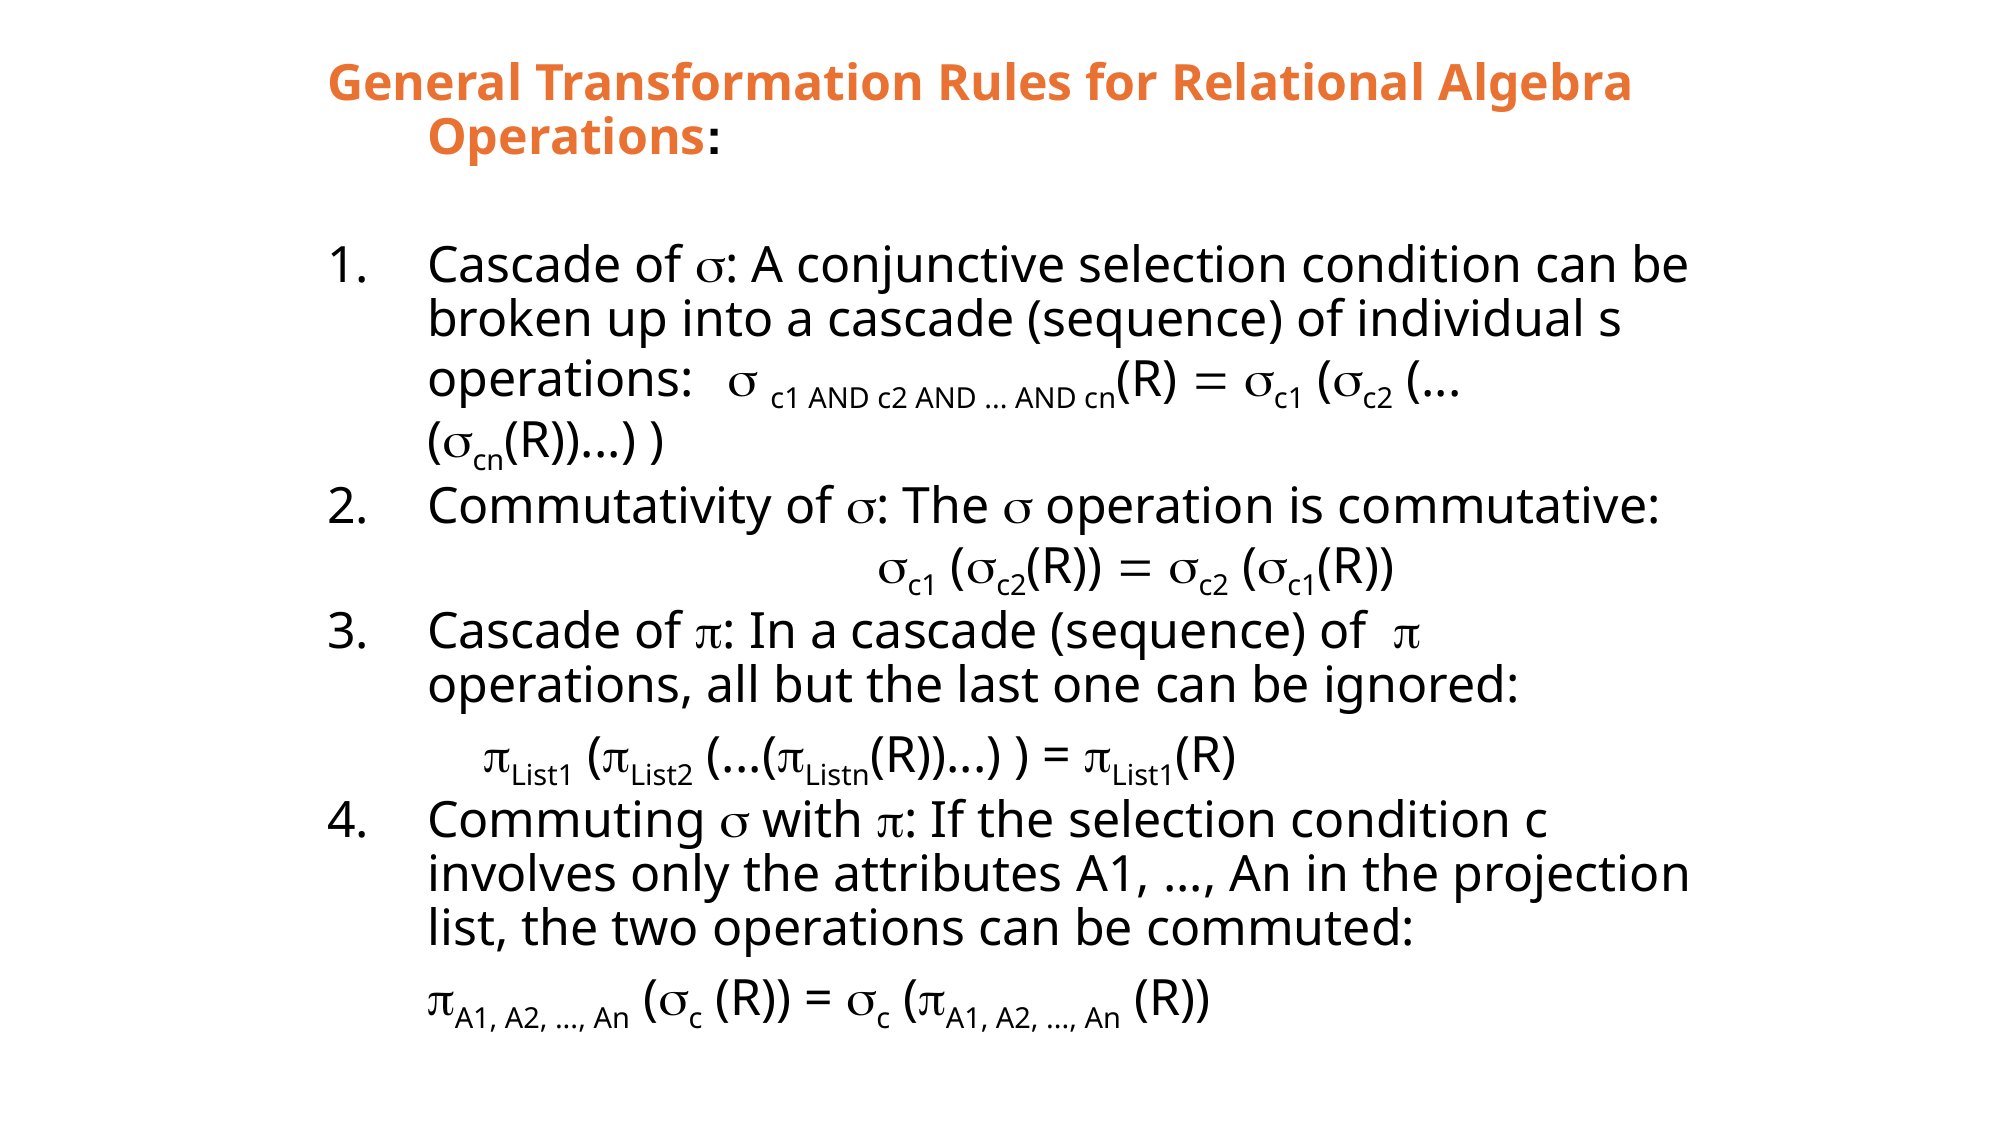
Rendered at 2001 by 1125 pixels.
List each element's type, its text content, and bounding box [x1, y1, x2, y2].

text_box General Transformation Rules for Relational Algebra Operations: Cascade of s: A conjunctive selection condition can be broken up into a cascade (sequence) of individual s operations: s c1 AND c2 AND ... AND cn(R) = sc1 (sc2 (...(scn(R))...) ) Commutativity of s: The s operation is commutative: sc1 (sc2(R)) = sc2 (sc1(R)) Cascade of p: In a cascade (sequence) of p operations, all but the last one can be ignored: pList1 (pList2 (...(pListn(R))...) ) = pList1(R) Commuting s with p: If the selection condition c involves only the attributes A1, ..., An in the projection list, the two operations can be commuted: pA1, A2, ..., An (sc (R)) = sc (pA1, A2, ..., An (R)) [312, 49, 1713, 1088]
